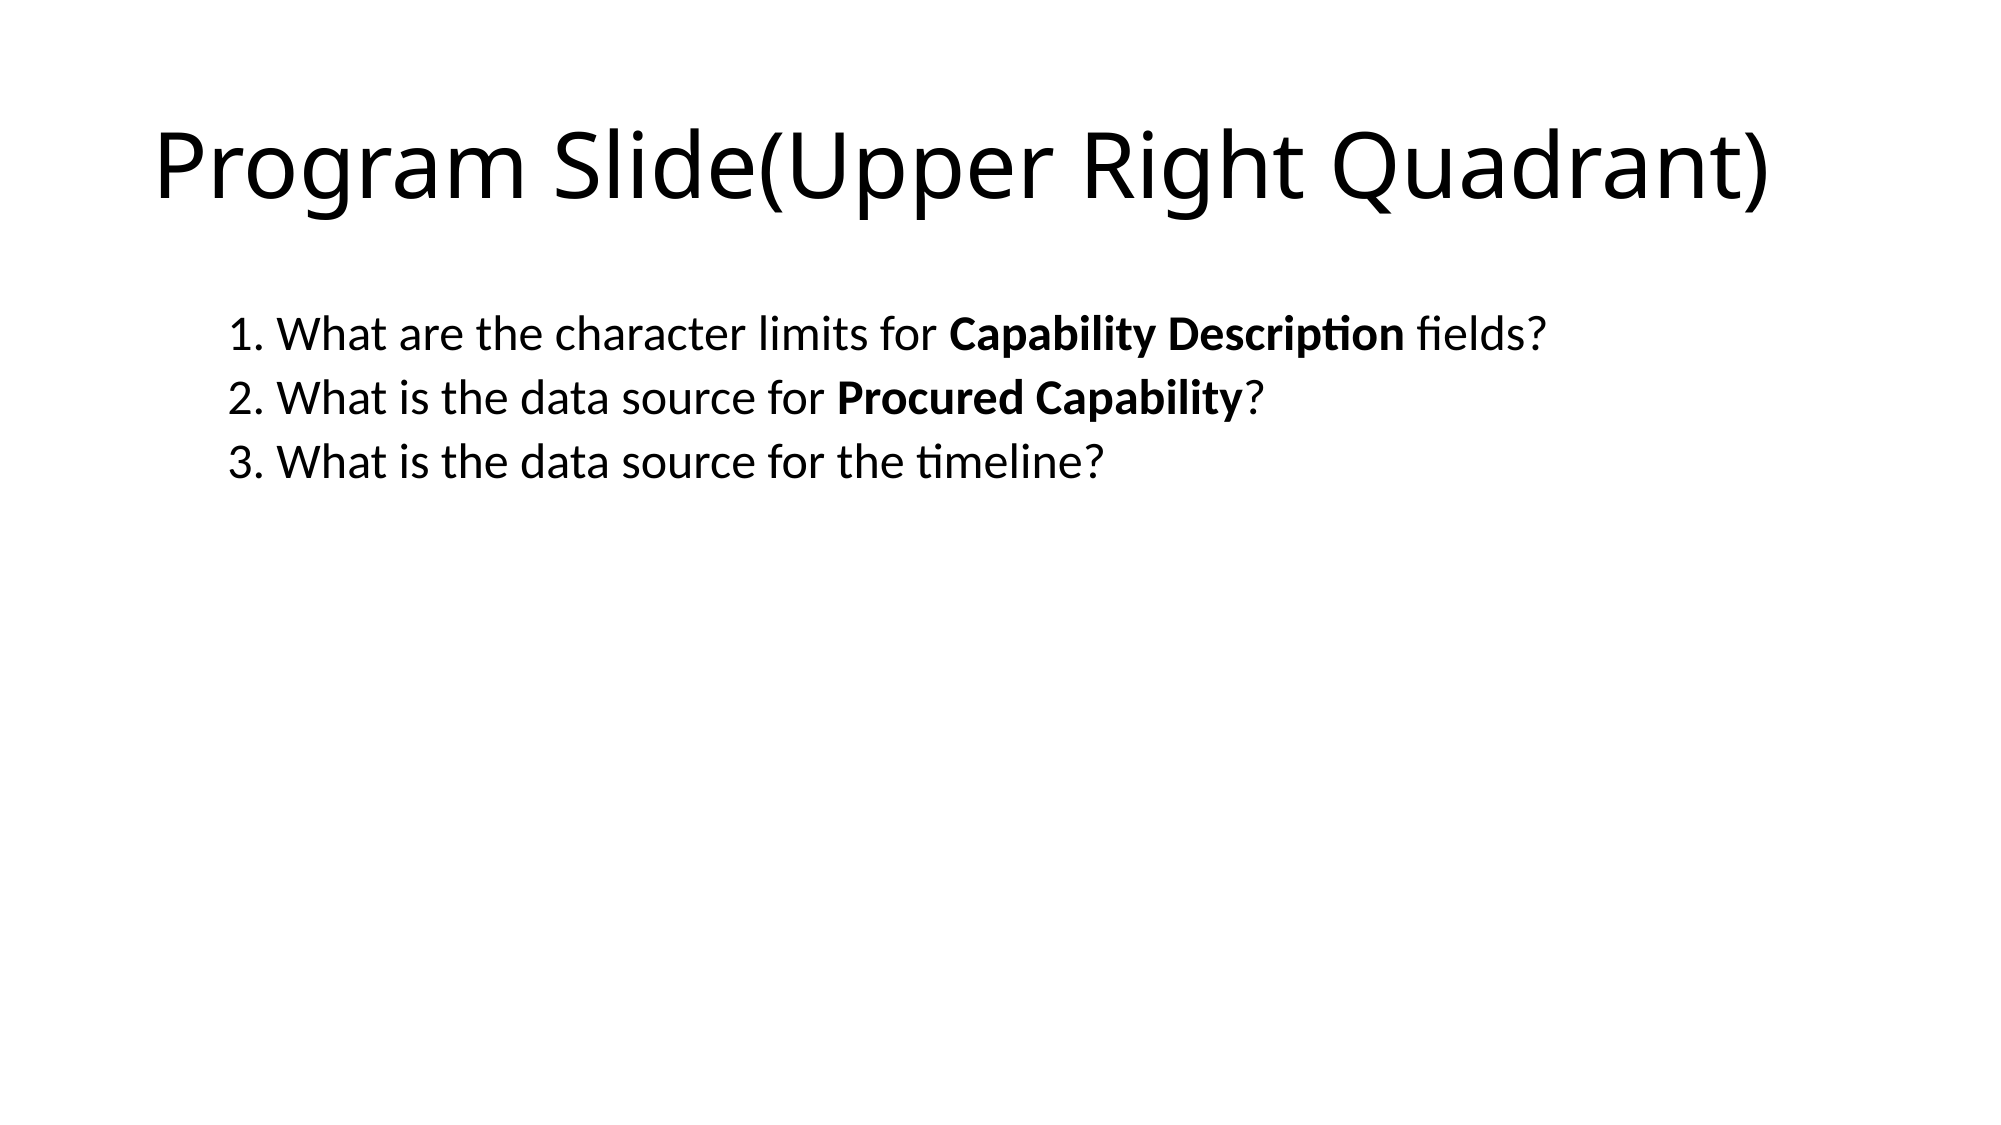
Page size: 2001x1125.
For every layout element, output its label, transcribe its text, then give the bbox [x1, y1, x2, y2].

list 1. What are the character limits for Capability Description fields? 2. What is the data source for Procured Capability? 3. What is the data source for the timeline? [137, 299, 1863, 1014]
title Program Slide(Upper Right Quadrant) [137, 59, 1863, 278]
